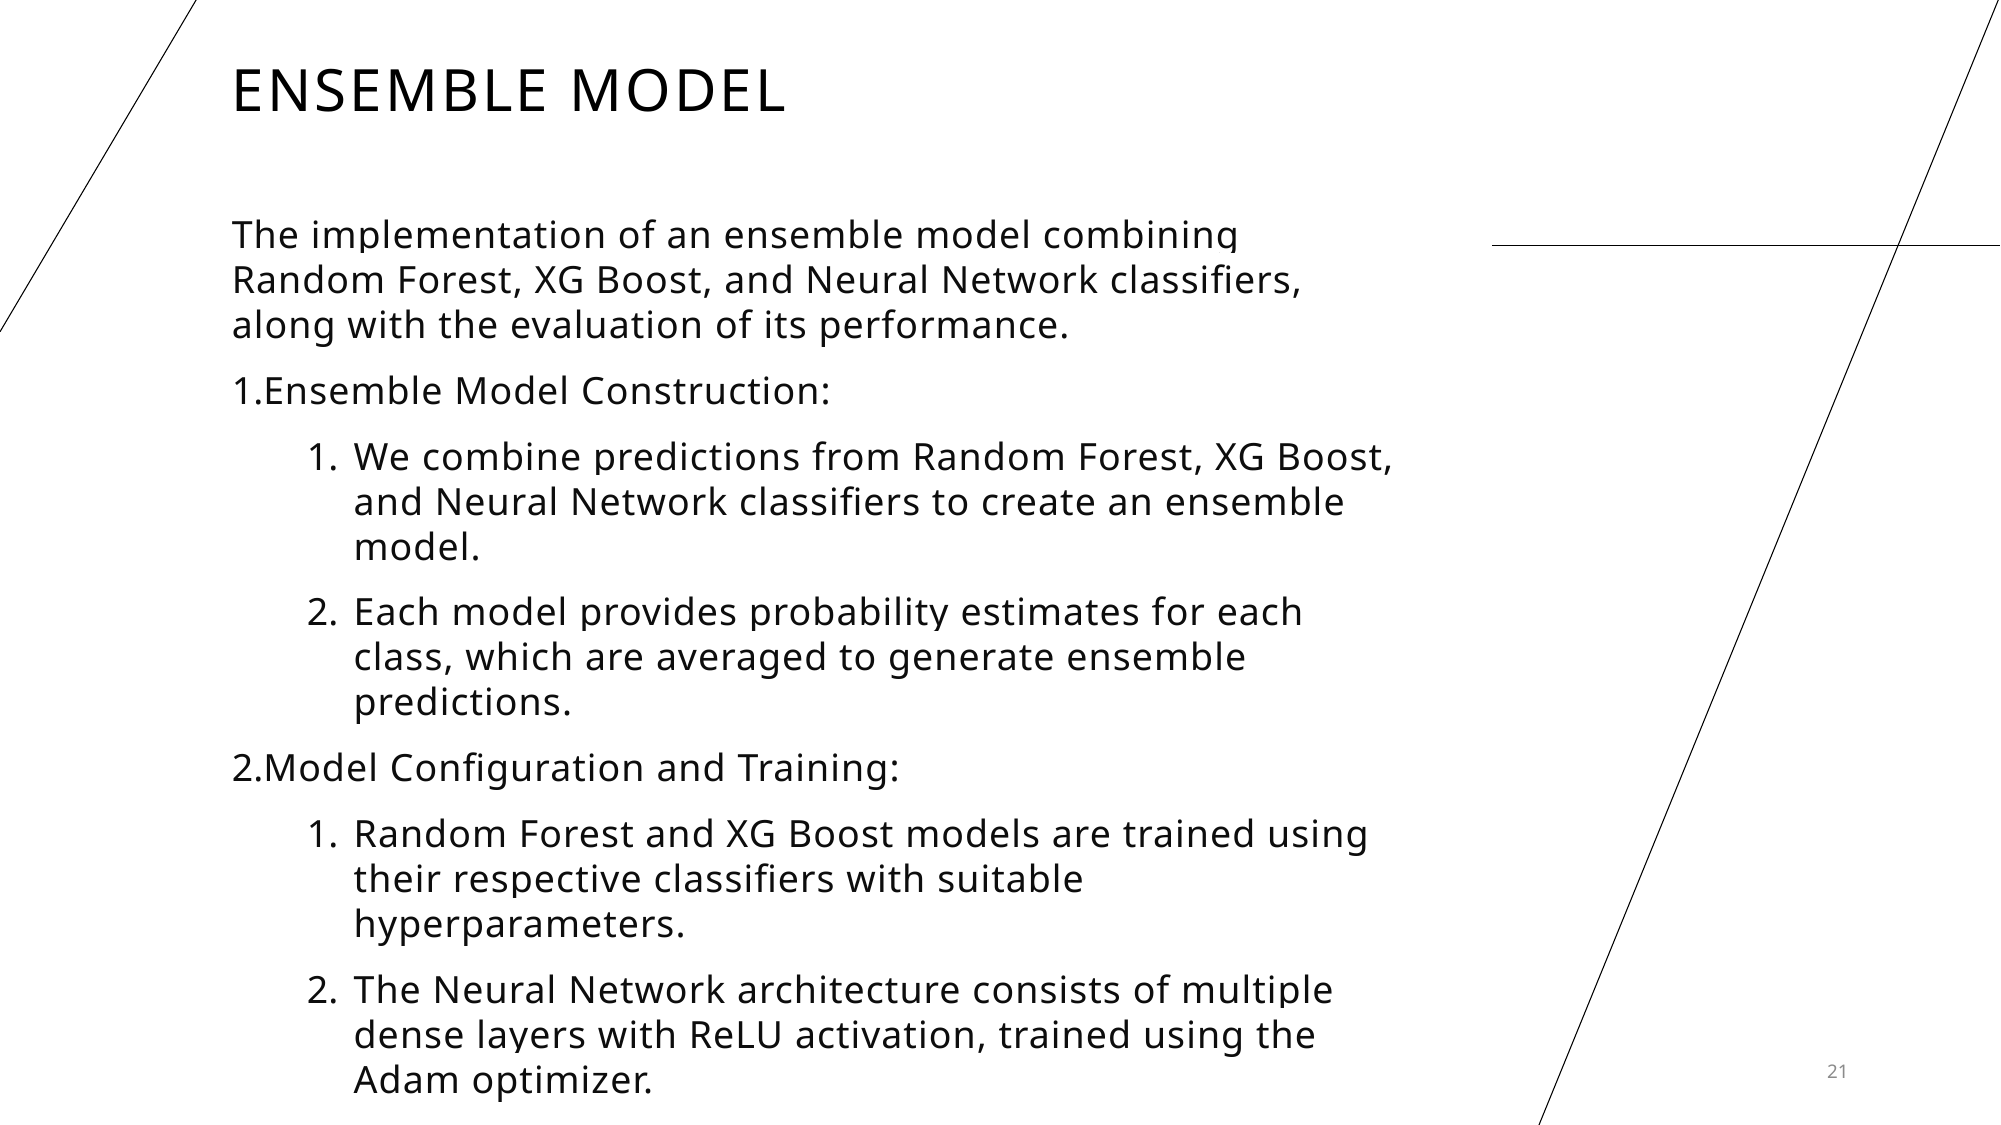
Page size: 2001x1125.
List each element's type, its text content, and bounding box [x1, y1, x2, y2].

title Ensemble Model [216, 42, 1413, 132]
list The implementation of an ensemble model combining Random Forest, XG Boost, and Neural Network classifiers, along with the evaluation of its performance. Ensemble Model Construction: We combine predictions from Random Forest, XG Boost, and Neural Network classifiers to create an ensemble model. Each model provides probability estimates for each class, which are averaged to generate ensemble predictions. Model Configuration and Training: Random Forest and XG Boost models are trained using their respective classifiers with suitable hyperparameters. The Neural Network architecture consists of multiple dense layers with ReLU activation, trained using the Adam optimizer. [216, 203, 1413, 1013]
slide_number 21 [1701, 1042, 1864, 1103]
